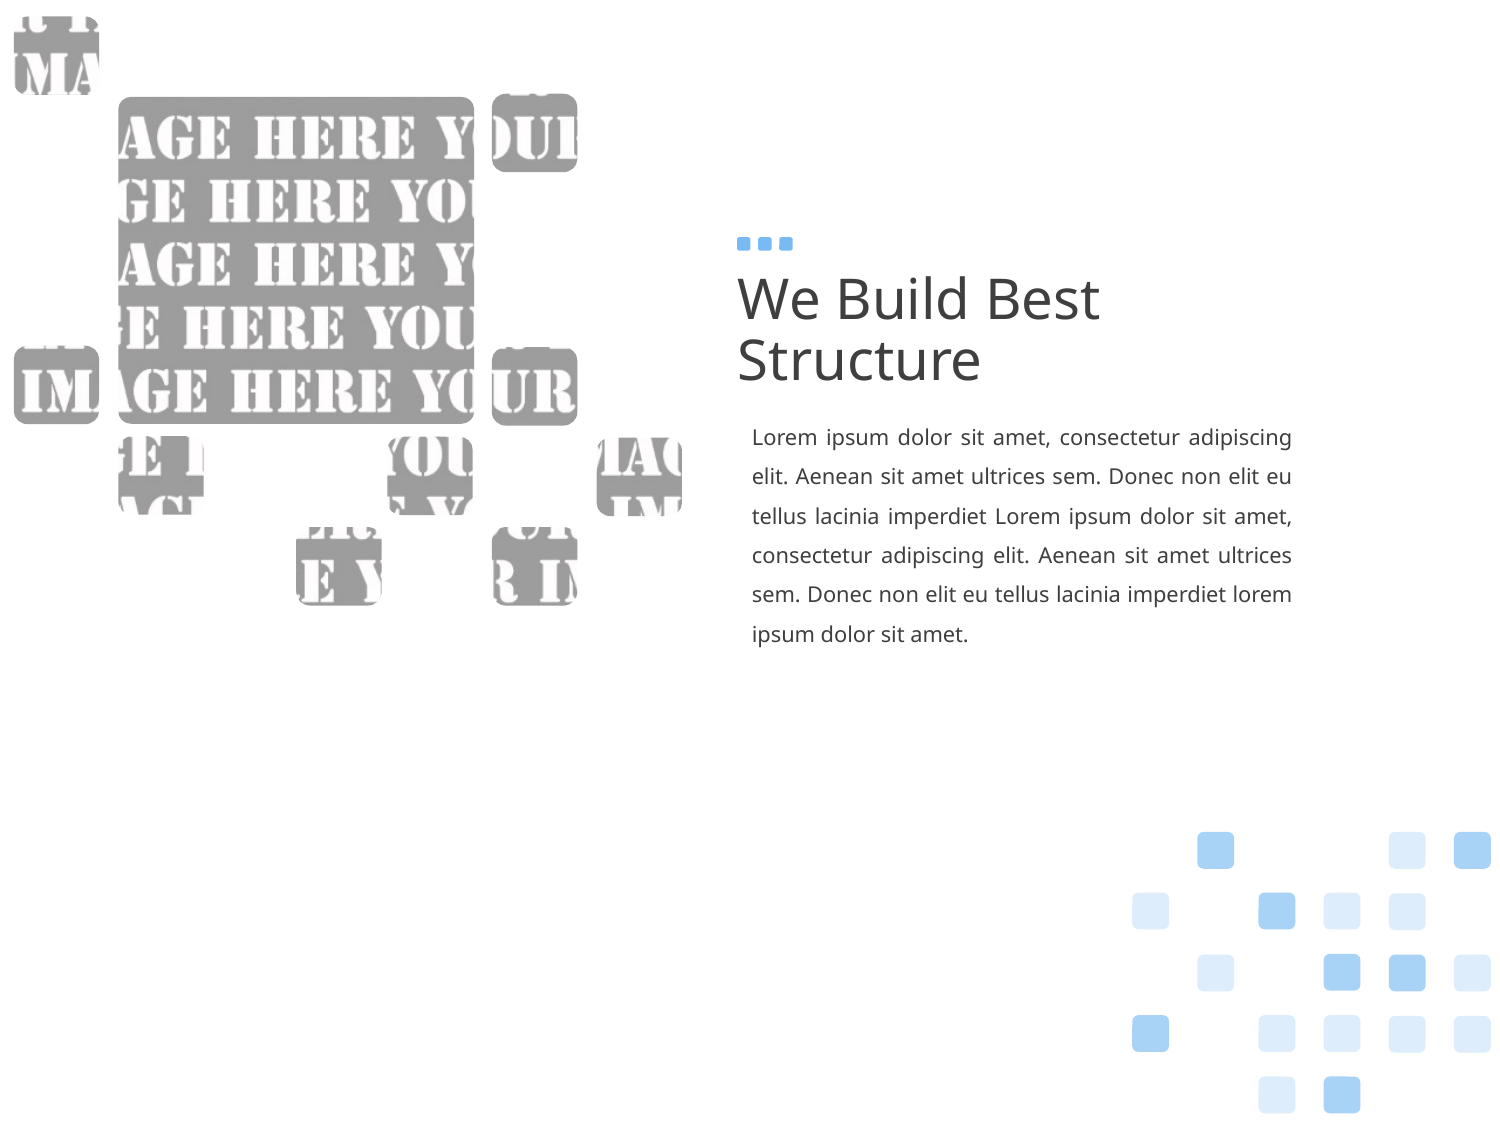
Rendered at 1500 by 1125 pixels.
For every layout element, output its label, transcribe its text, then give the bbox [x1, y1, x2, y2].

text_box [737, 237, 793, 251]
picture [13, 16, 682, 606]
text_box Lorem ipsum dolor sit amet, consectetur adipiscing elit. Aenean sit amet ultrices sem. Donec non elit eu tellus lacinia imperdiet Lorem ipsum dolor sit amet, consectetur adipiscing elit. Aenean sit amet ultrices sem. Donec non elit eu tellus lacinia imperdiet lorem ipsum dolor sit amet. [737, 403, 1308, 654]
title We Build Best Structure [722, 222, 1500, 441]
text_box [1132, 831, 1491, 1114]
